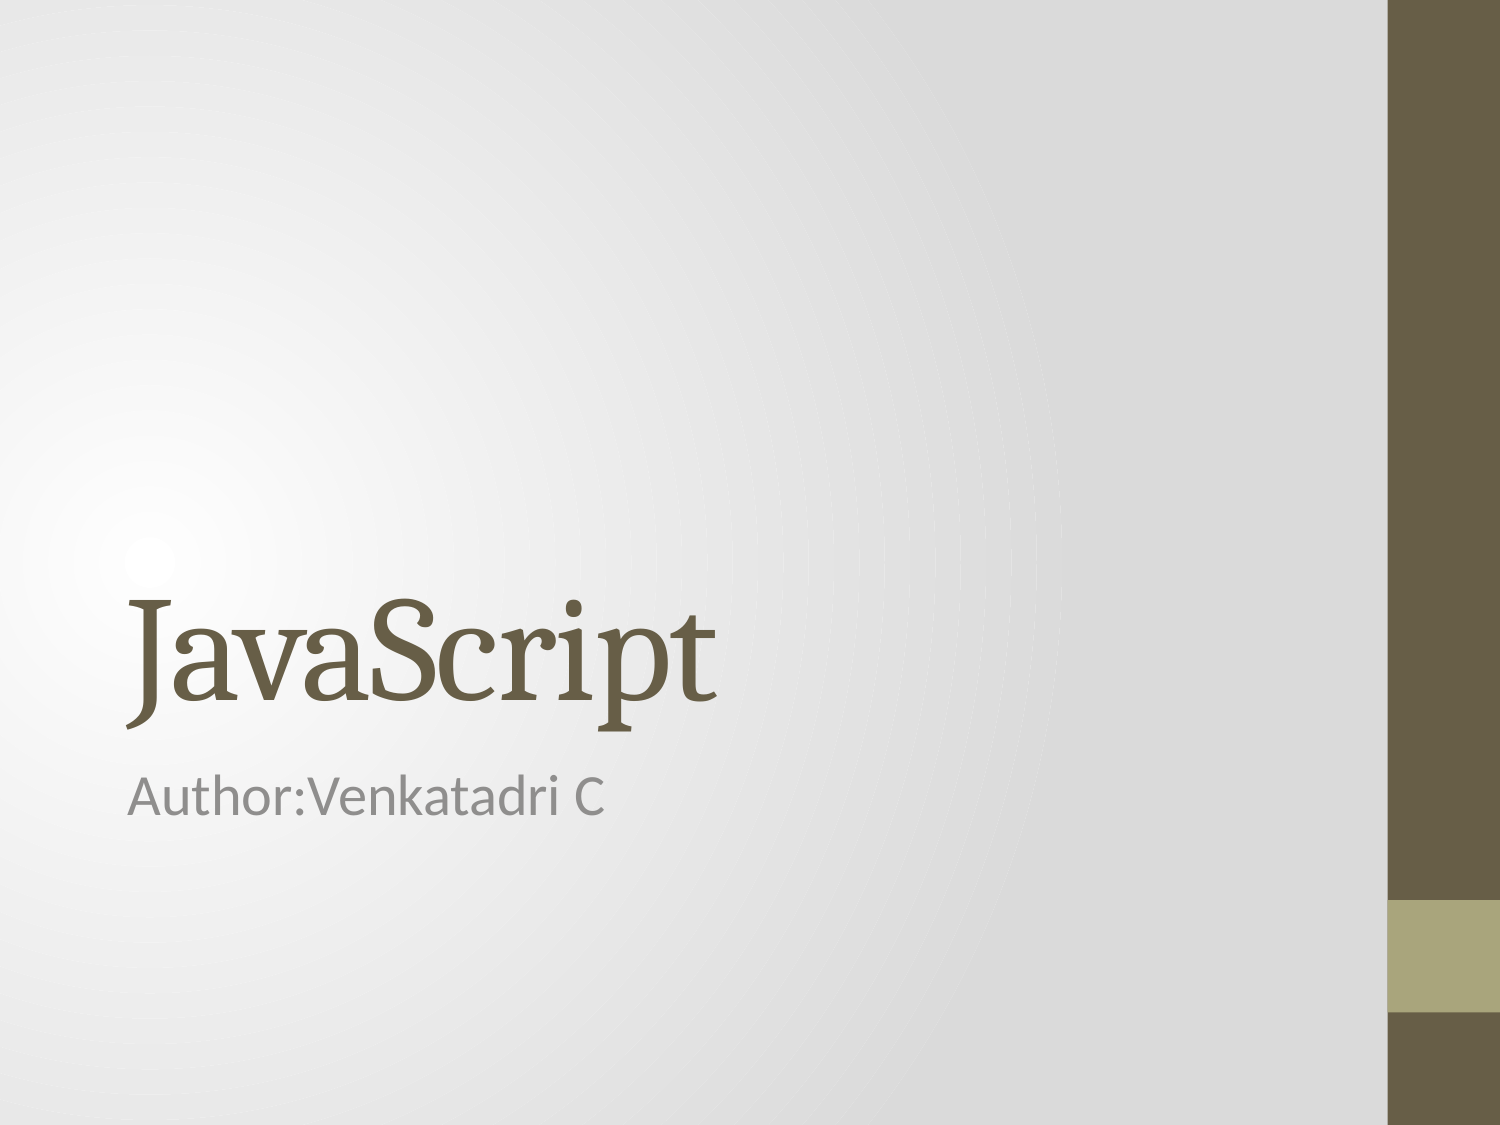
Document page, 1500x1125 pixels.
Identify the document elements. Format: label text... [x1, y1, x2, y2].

subtitle Author:Venkatadri C [112, 750, 1173, 925]
title JavaScript [112, 312, 1350, 738]
